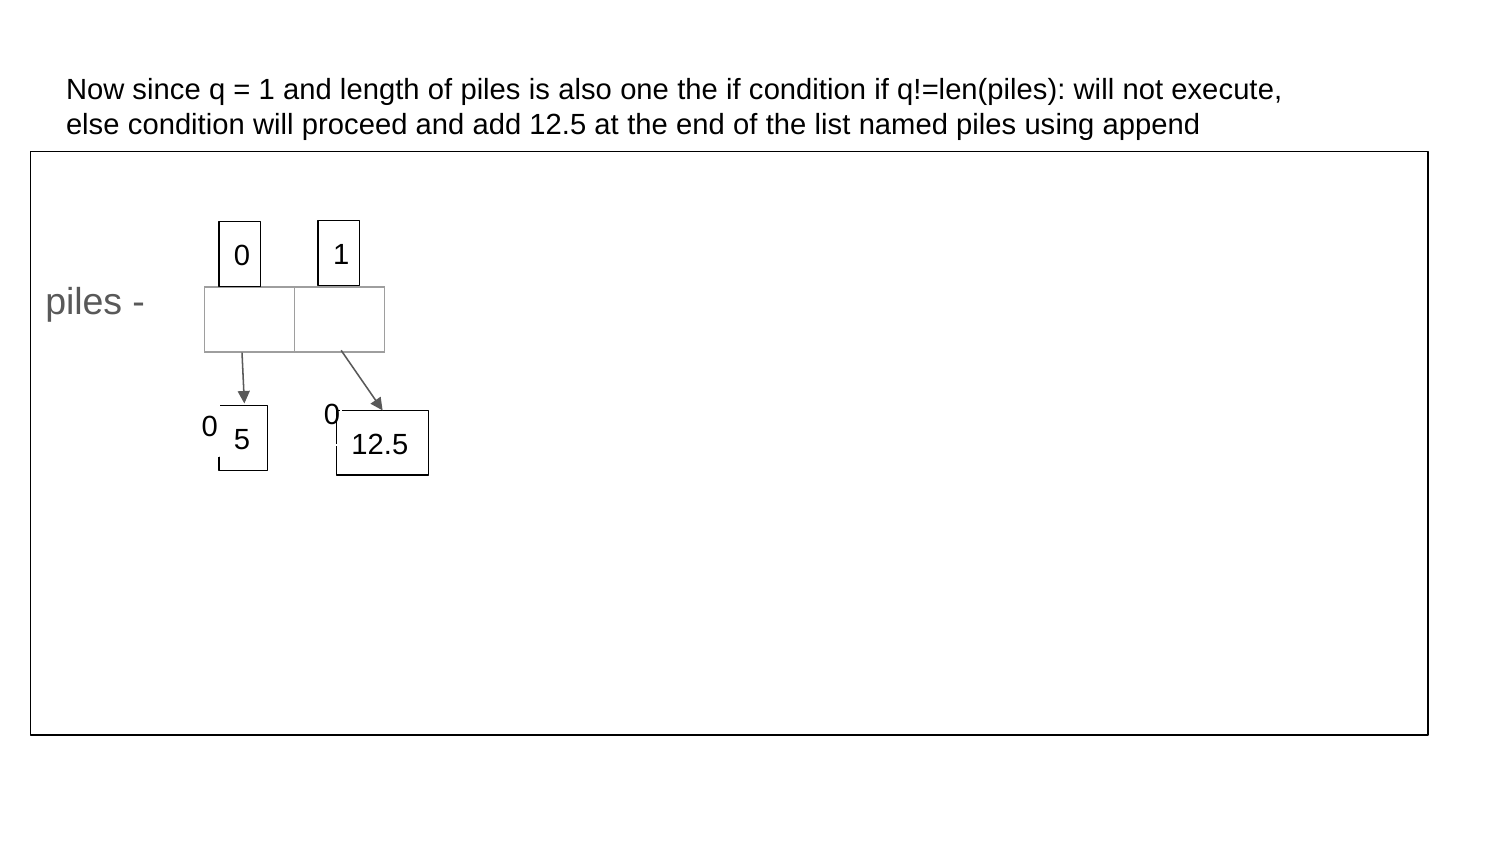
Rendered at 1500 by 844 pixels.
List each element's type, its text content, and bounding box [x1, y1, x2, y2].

table_header [205, 288, 294, 351]
text_box 5 [218, 405, 268, 471]
text_box 12.5 [336, 410, 429, 476]
text_box Now since q = 1 and length of piles is also one the if condition if q!=len(piles): will not execute, else condition will proceed and add 12.5 at the end of the list named piles using append [51, 55, 1326, 155]
list piles - [30, 151, 1429, 735]
text_box 1 [318, 220, 360, 286]
text_box 0 [186, 391, 219, 457]
table_header [295, 288, 384, 351]
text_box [340, 350, 383, 411]
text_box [241, 352, 245, 404]
text_box 0 [218, 221, 261, 287]
text_box 0 [308, 380, 342, 446]
